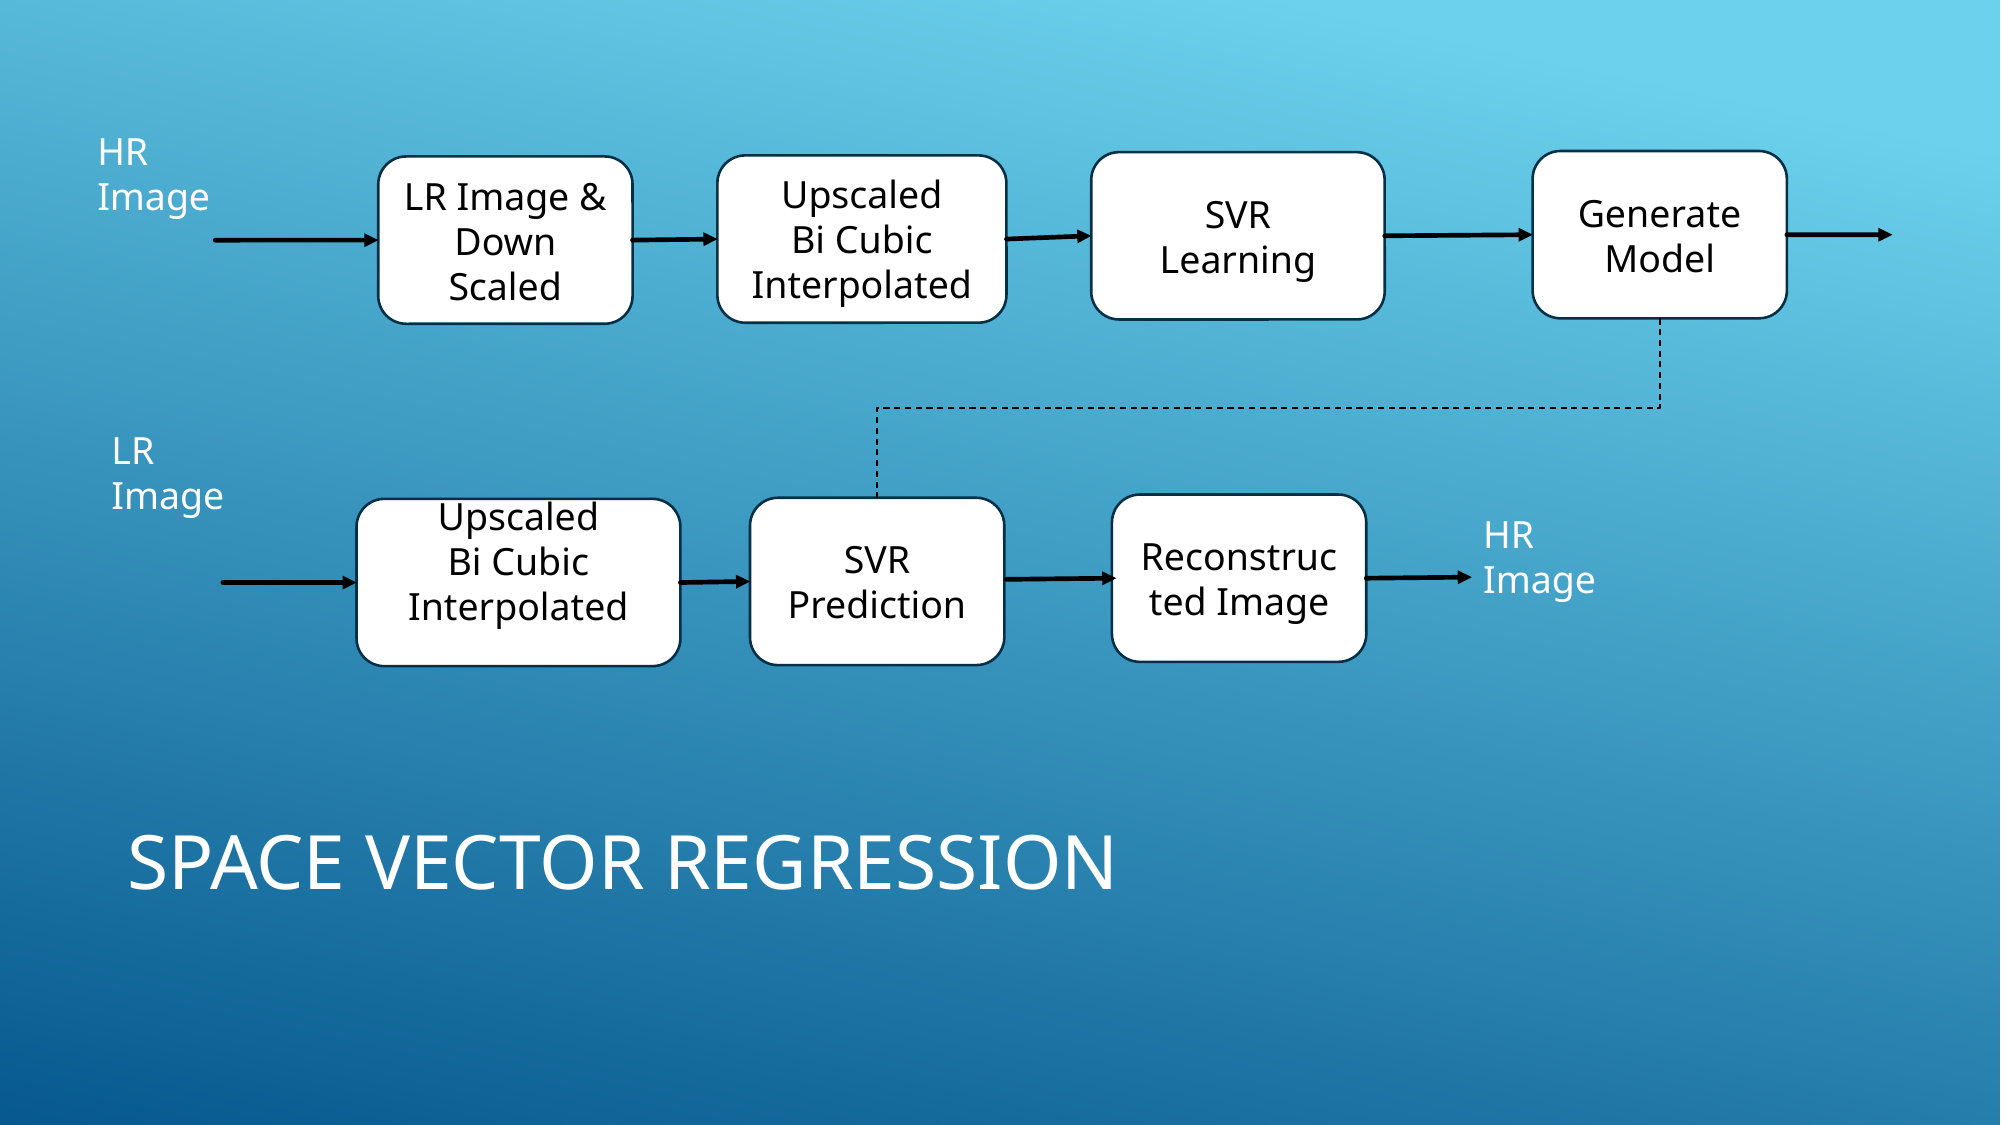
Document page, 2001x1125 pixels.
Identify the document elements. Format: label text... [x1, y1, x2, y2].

text_box Upscaled Bi Cubic Interpolated [355, 497, 682, 668]
text_box HR Image [82, 120, 235, 226]
text_box HR Image [1468, 503, 1621, 609]
text_box Generate Model [1531, 149, 1789, 320]
text_box LR Image [96, 419, 249, 525]
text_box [1006, 235, 1092, 240]
text_box Reconstructed Image [1110, 493, 1178, 664]
text_box SVR Learning [1089, 150, 1178, 321]
text_box SVR Learning [1359, 150, 1387, 321]
text_box Upscaled Bi Cubic Interpolated [716, 154, 1008, 325]
text_box Reconstructed Image [1359, 501, 1368, 655]
text_box LR Image & Down Scaled [376, 155, 634, 326]
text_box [1178, 16, 1359, 800]
text_box SVR Prediction [748, 496, 1006, 667]
title Space vector regression [112, 736, 1513, 984]
